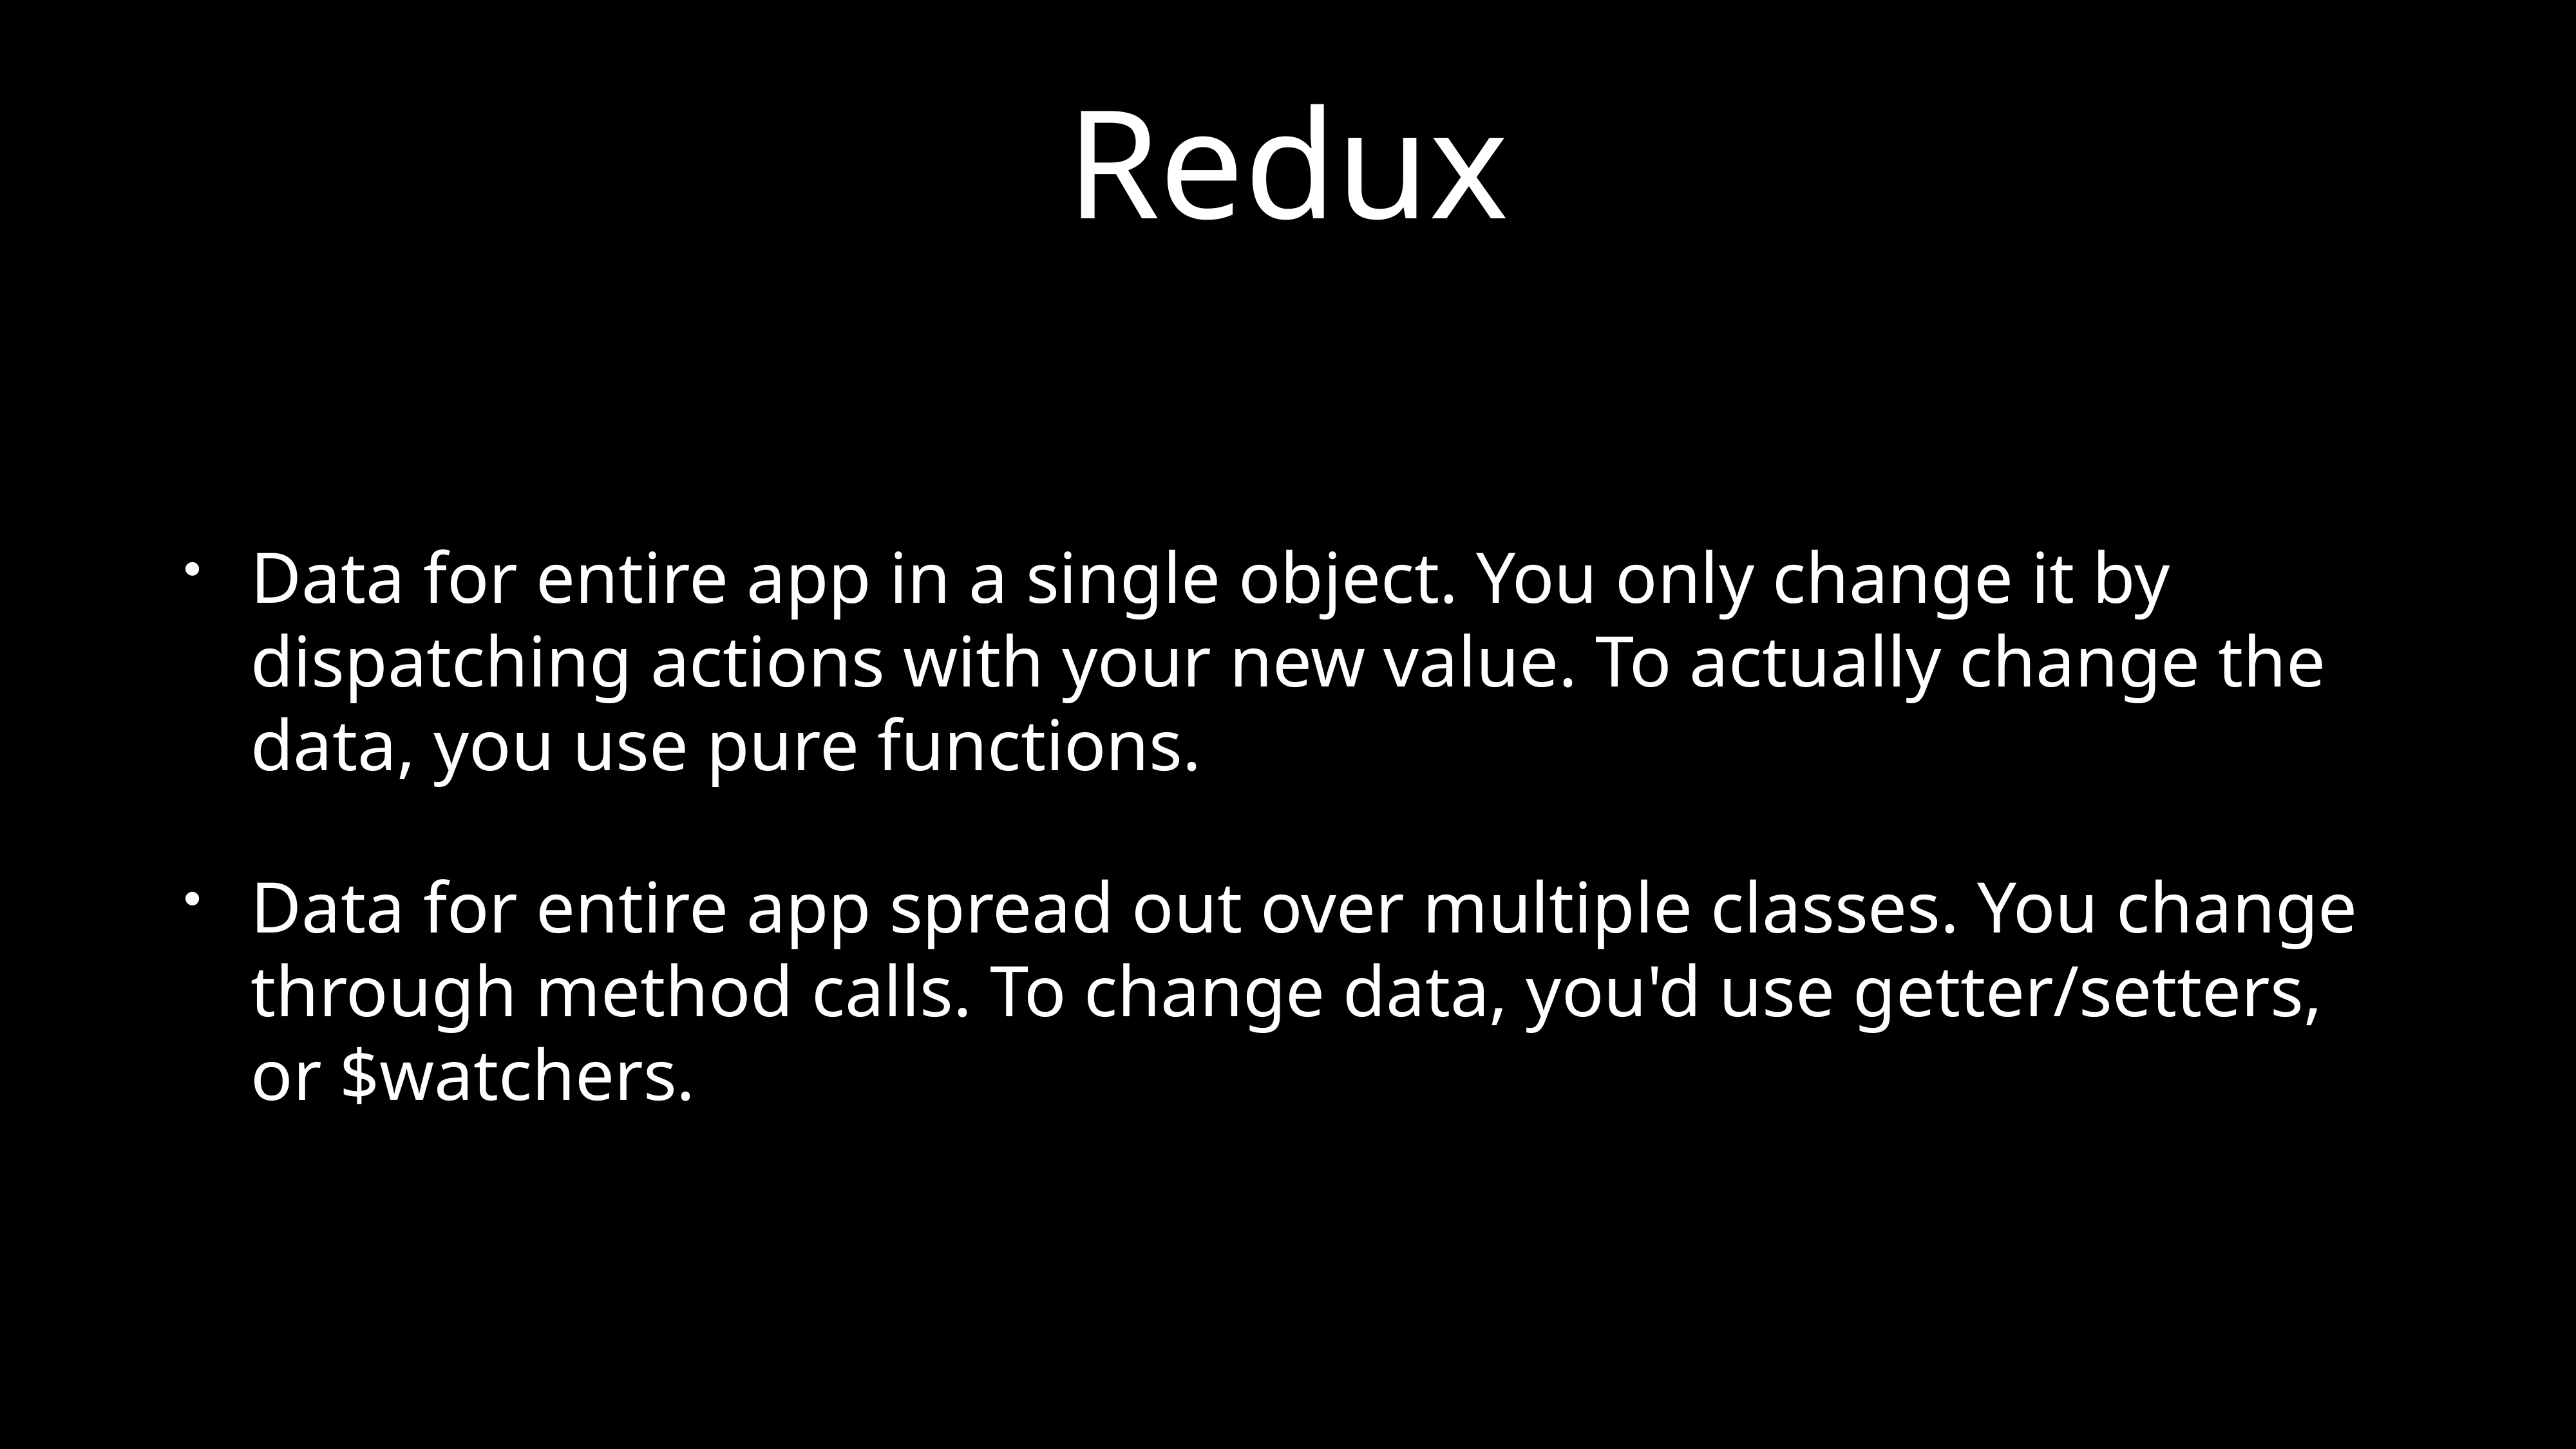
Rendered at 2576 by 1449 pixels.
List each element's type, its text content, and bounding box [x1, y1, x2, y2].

list Data for entire app in a single object. You only change it by dispatching actions with your new value. To actually change the data, you use pure functions. Data for entire app spread out over multiple classes. You change through method calls. To change data, you'd use getter/setters, or $watchers. [178, 332, 2398, 1316]
title Redux [178, 37, 2398, 279]
